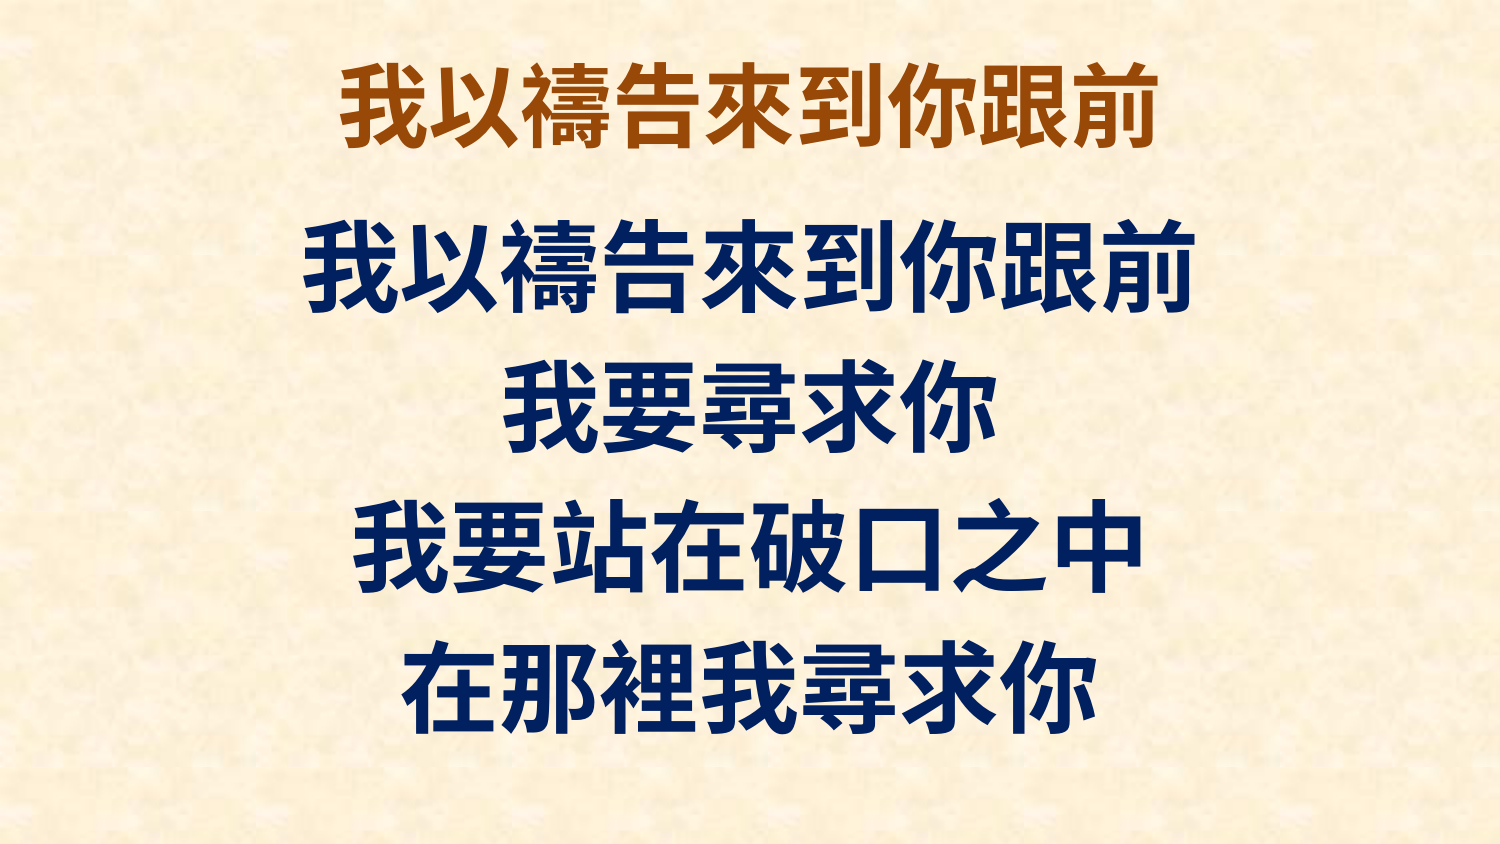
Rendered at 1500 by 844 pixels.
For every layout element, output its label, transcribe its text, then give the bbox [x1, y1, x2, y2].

title 我以禱告來到你跟前 [75, 33, 1425, 175]
picture [0, 0, 1500, 844]
list 我以禱告來到你跟前 我要尋求你 我要站在破口之中 在那裡我尋求你 [75, 196, 1425, 754]
